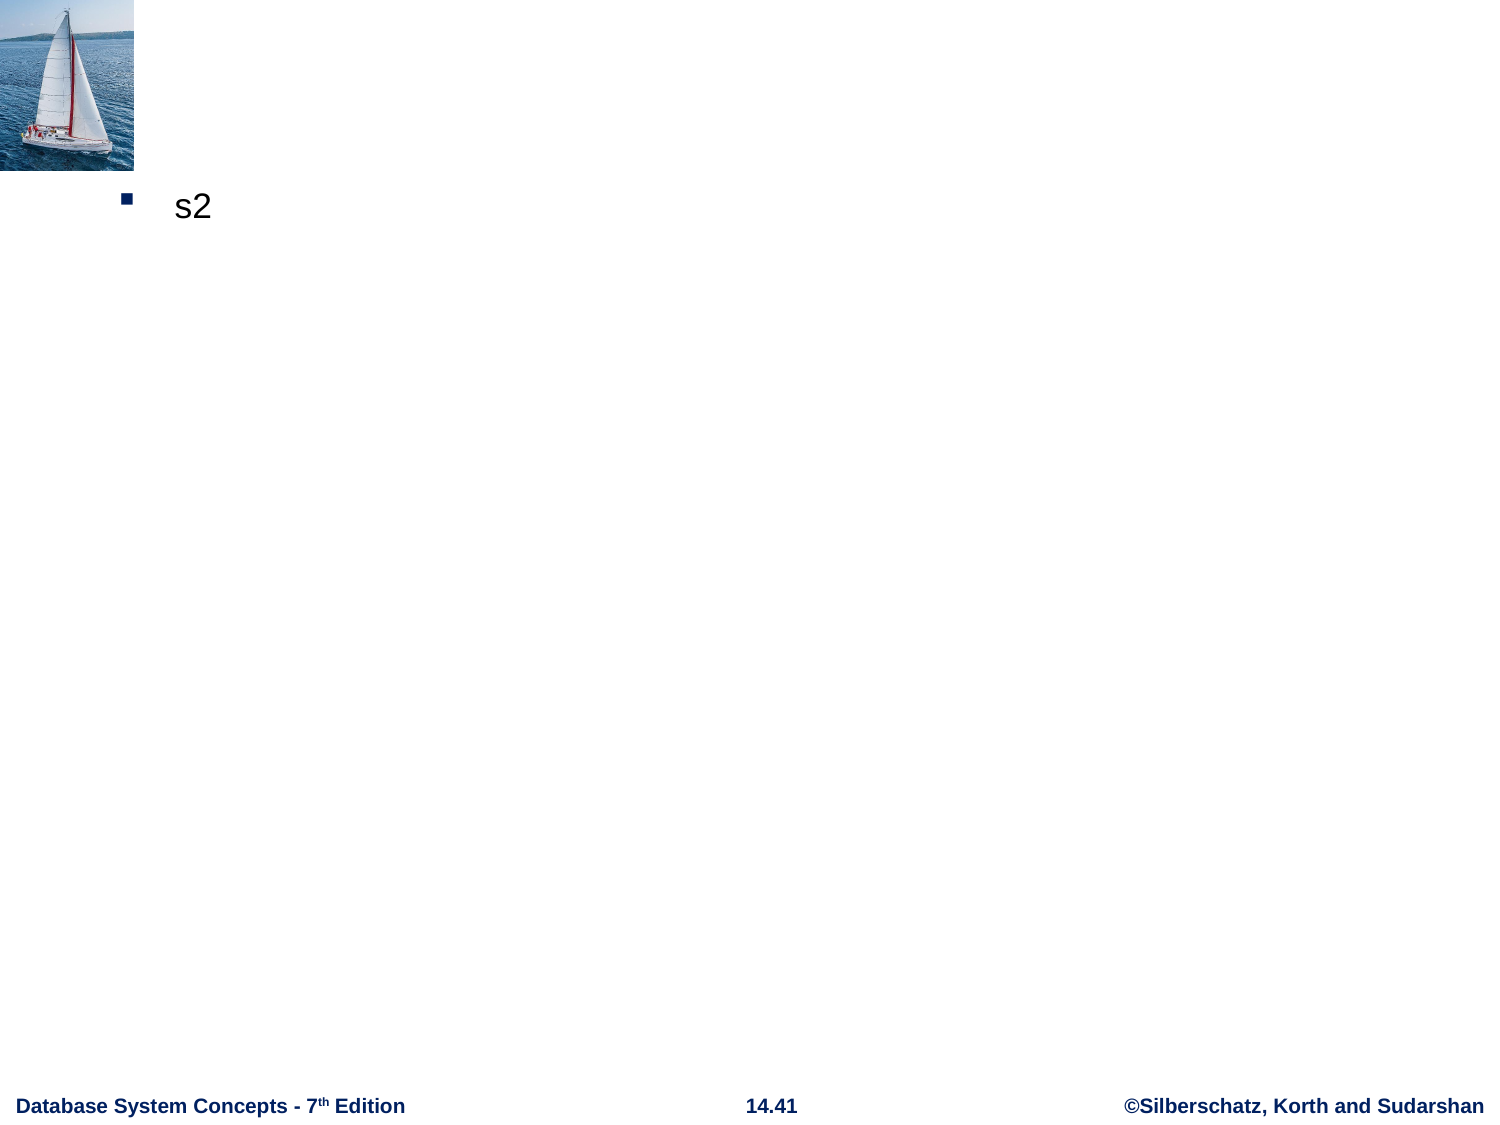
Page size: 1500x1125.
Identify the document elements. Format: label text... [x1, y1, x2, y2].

picture [0, 0, 134, 171]
list s2 [103, 175, 1397, 1039]
